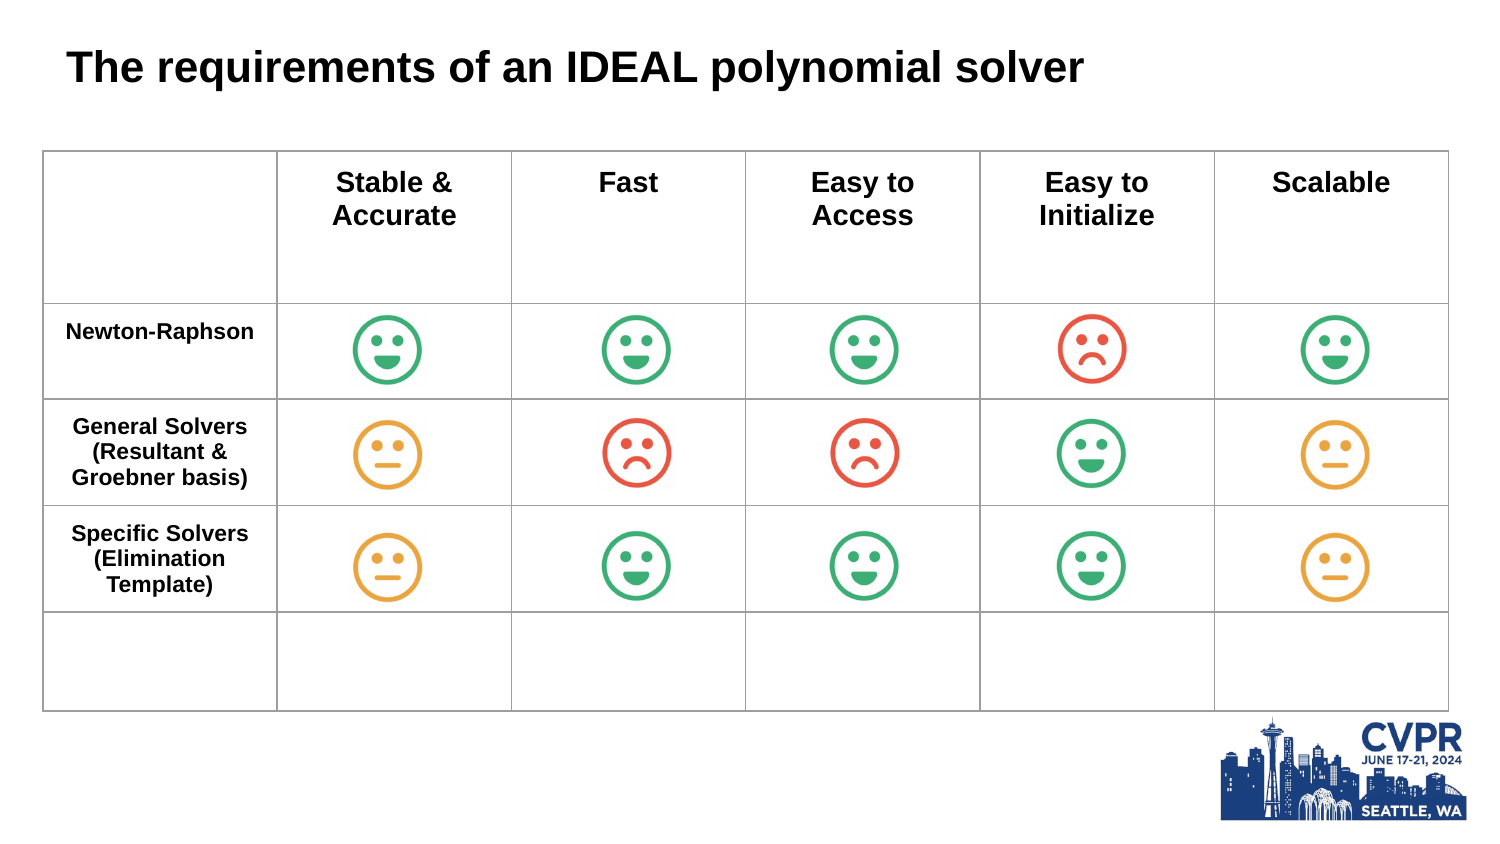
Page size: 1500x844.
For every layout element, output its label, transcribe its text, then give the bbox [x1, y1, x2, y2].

table_cell [278, 304, 511, 398]
table_cell [981, 400, 1214, 505]
table_header Fast [512, 152, 745, 303]
table_cell [512, 506, 745, 611]
table_cell Specific Solvers (Elimination Template) [44, 506, 276, 611]
title The requirements of an IDEAL polynomial solver [51, 23, 1449, 117]
table_cell [746, 304, 979, 398]
table_cell [512, 400, 745, 505]
picture [1295, 312, 1375, 389]
table_cell General Solvers (Resultant & Groebner basis) [44, 400, 276, 505]
table_cell [746, 400, 979, 505]
table_cell [512, 304, 745, 398]
picture [1295, 528, 1375, 605]
table_header Easy to Initialize [981, 152, 1214, 303]
picture [1198, 707, 1487, 829]
table_cell [981, 304, 1214, 398]
picture [1295, 416, 1375, 492]
table_cell [278, 506, 511, 611]
table_cell [1215, 304, 1448, 398]
picture [823, 416, 904, 492]
table_cell [746, 506, 979, 611]
table_cell [1215, 506, 1448, 611]
picture [347, 528, 428, 605]
picture [347, 312, 428, 389]
table_cell [1215, 613, 1448, 706]
picture [823, 528, 904, 605]
picture [1051, 312, 1132, 389]
table_cell [746, 613, 979, 710]
picture [1051, 416, 1132, 492]
table_cell [44, 613, 276, 710]
table_cell Newton-Raphson [44, 304, 276, 398]
table_header [44, 152, 276, 303]
picture [1051, 528, 1132, 605]
picture [596, 528, 676, 605]
table_cell [1215, 400, 1448, 505]
table_cell [981, 506, 1214, 611]
table_cell [981, 613, 1214, 710]
table_cell [278, 613, 511, 710]
table_header Scalable [1215, 152, 1448, 303]
picture [596, 416, 676, 492]
table_header Stable & Accurate [278, 152, 511, 303]
table_cell [512, 613, 745, 710]
table_header Easy to Access [746, 152, 979, 303]
picture [347, 416, 428, 492]
picture [823, 312, 904, 389]
picture [596, 312, 676, 389]
table_cell [278, 400, 511, 505]
